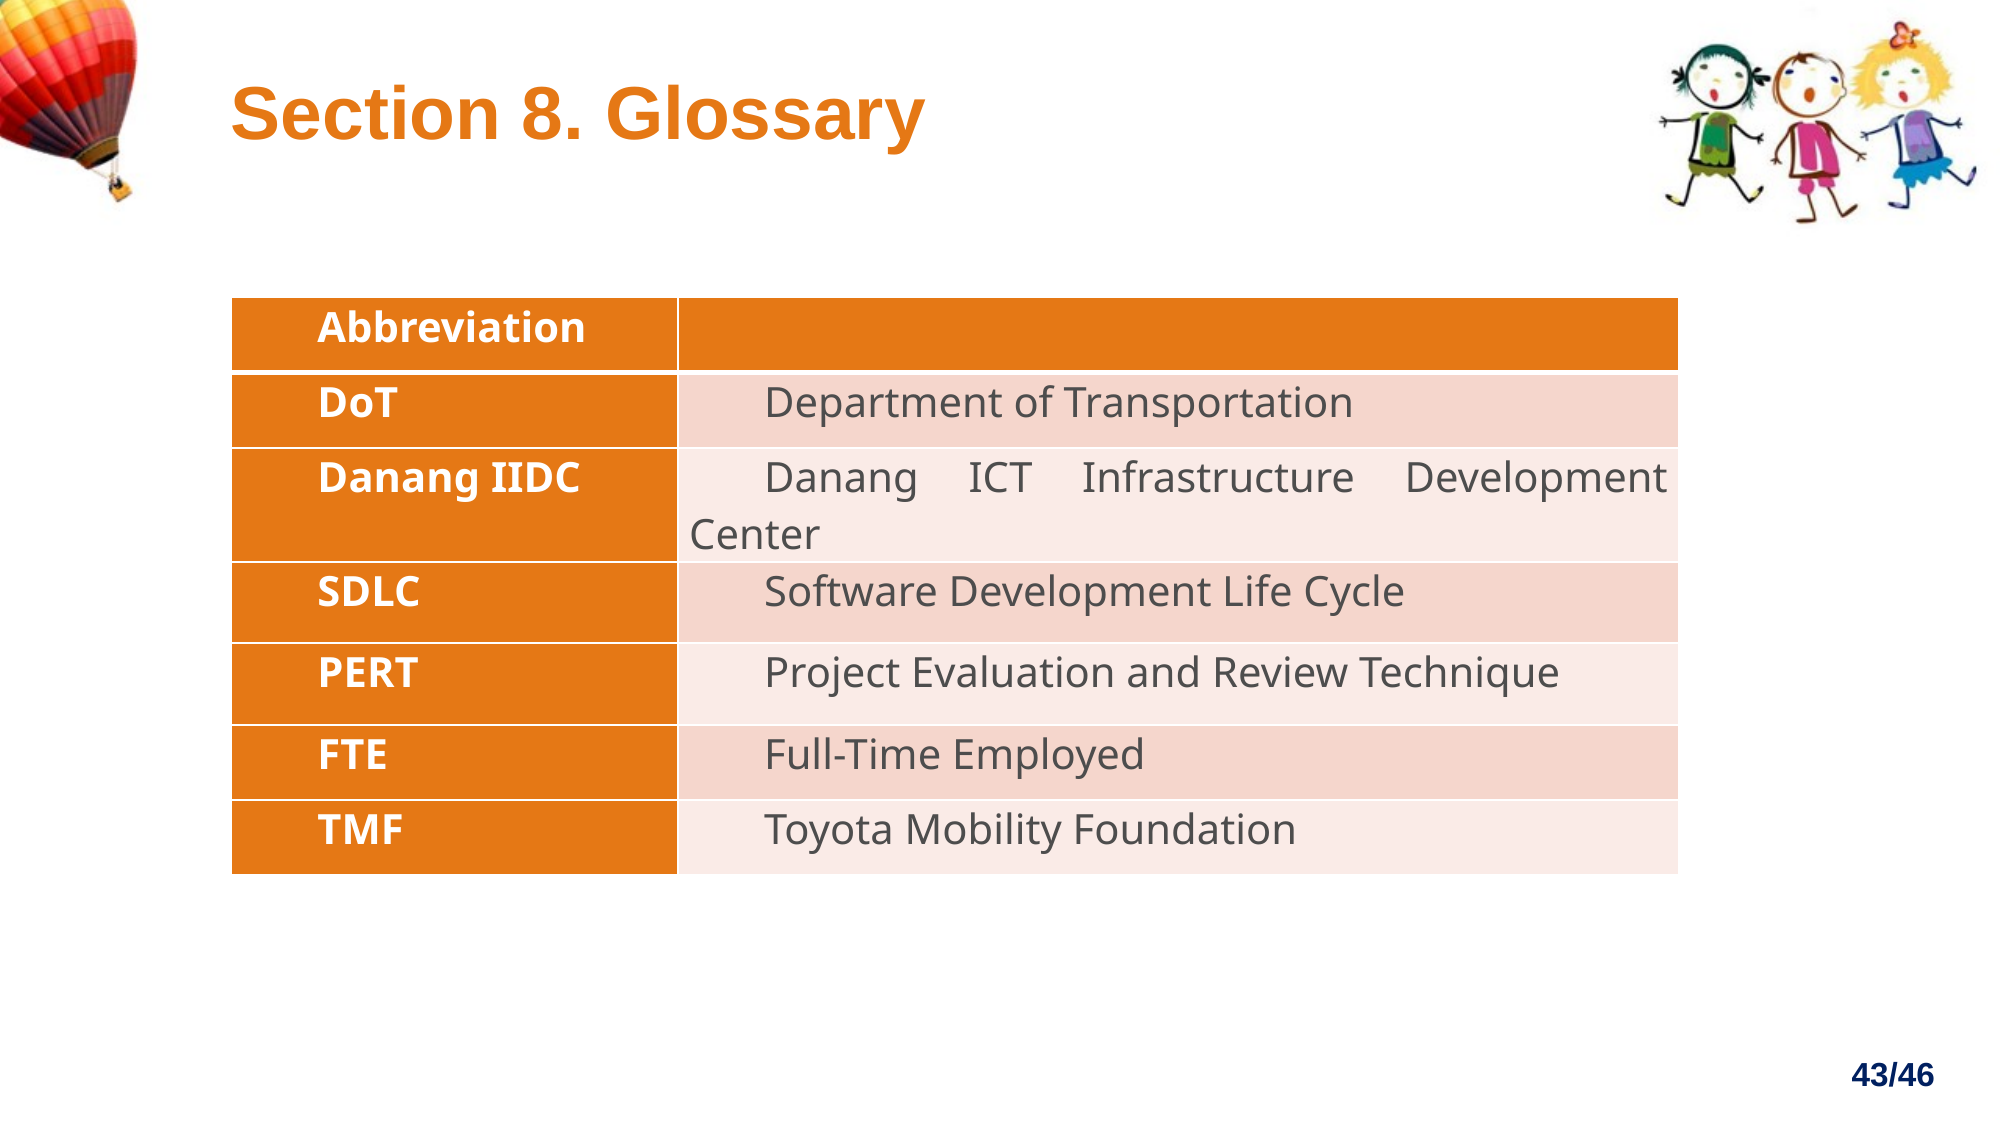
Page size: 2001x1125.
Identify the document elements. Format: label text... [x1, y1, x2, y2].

table_cell Toyota Mobility Foundation [679, 801, 1678, 874]
picture [0, 0, 2000, 1125]
table_cell Software Development Life Cycle [679, 563, 1678, 642]
table_cell Danang ICT Infrastructure Development Center [679, 449, 1678, 561]
title Section 8. Glossary [215, 45, 1644, 185]
table_cell Danang IIDC [232, 449, 677, 561]
table_header Abbreviation [232, 298, 677, 370]
table_cell Full-Time Employed [679, 726, 1678, 799]
table_cell DoT [232, 375, 677, 447]
table_cell PERT [232, 644, 677, 724]
table_header [679, 298, 1678, 370]
table_cell SDLC [232, 563, 677, 642]
table_cell TMF [232, 801, 677, 874]
table_cell FTE [232, 726, 677, 799]
table_cell Department of Transportation [679, 375, 1678, 447]
text_box 43/46 [1274, 1042, 1950, 1103]
table_cell Project Evaluation and Review Technique [679, 644, 1678, 724]
